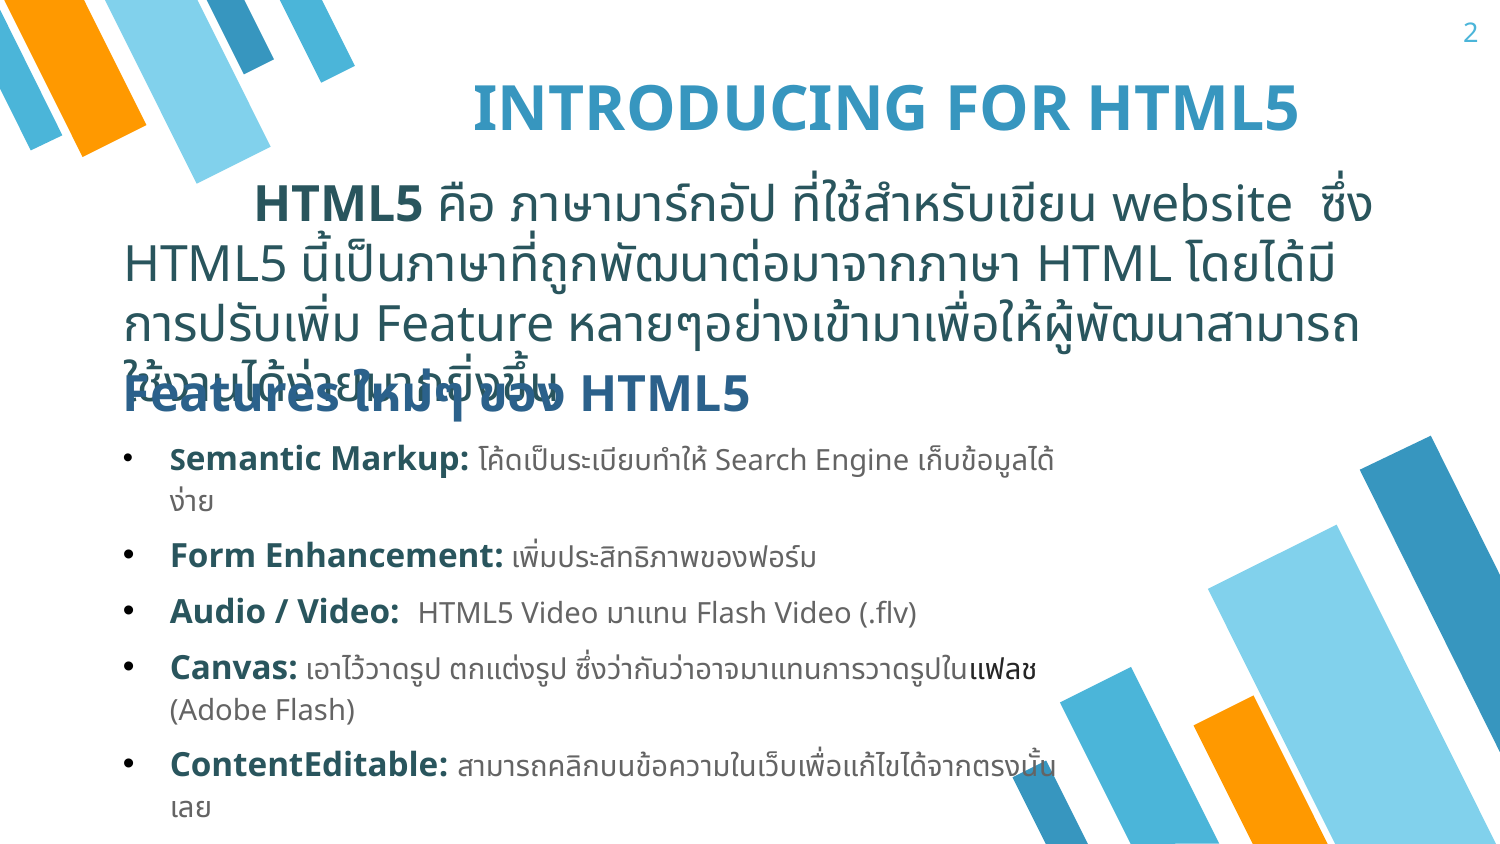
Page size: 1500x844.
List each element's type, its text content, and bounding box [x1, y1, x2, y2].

title INTRODUCING FOR HTML5 [458, 46, 1404, 156]
text_box Features ใหม่ๆ ของ HTML5 Semantic Markup: โค้ดเป็นระเบียบทำให้ Search Engine เก็บข้อมูลได้ง่าย Form Enhancement: เพิ่มประสิทธิภาพของฟอร์ม Audio / Video: HTML5 Video มาแทน Flash Video (.flv) Canvas: เอาไว้วาดรูป ตกแต่งรูป ซึ่งว่ากันว่าอาจมาแทนการวาดรูปในแฟลช (Adobe Flash) ContentEditable: สามารถคลิกบนข้อความในเว็บเพื่อแก้ไขได้จากตรงนั้นเลย Drag and Drop: ลากของมาวาง Persistent Data Storage: การเก็บข้อมูลบนเครื่องผู้ใช้ ซึ่งสามารถเก็บได้ถึงระดับฐานข้อมูลเลยทีเดียว [108, 344, 1114, 844]
slide_number 2 [1403, 0, 1494, 65]
list HTML5 คือ ภาษามาร์กอัป ที่ใช้สำหรับเขียน website ซึ่ง HTML5 นี้เป็นภาษาที่ถูกพัฒนาต่อมาจากภาษา HTML โดยได้มีการปรับเพิ่ม Feature หลายๆอย่างเข้ามาเพื่อให้ผู้พัฒนาสามารถใช้งานได้ง่ายมากยิ่งขึ้น [108, 156, 1415, 363]
